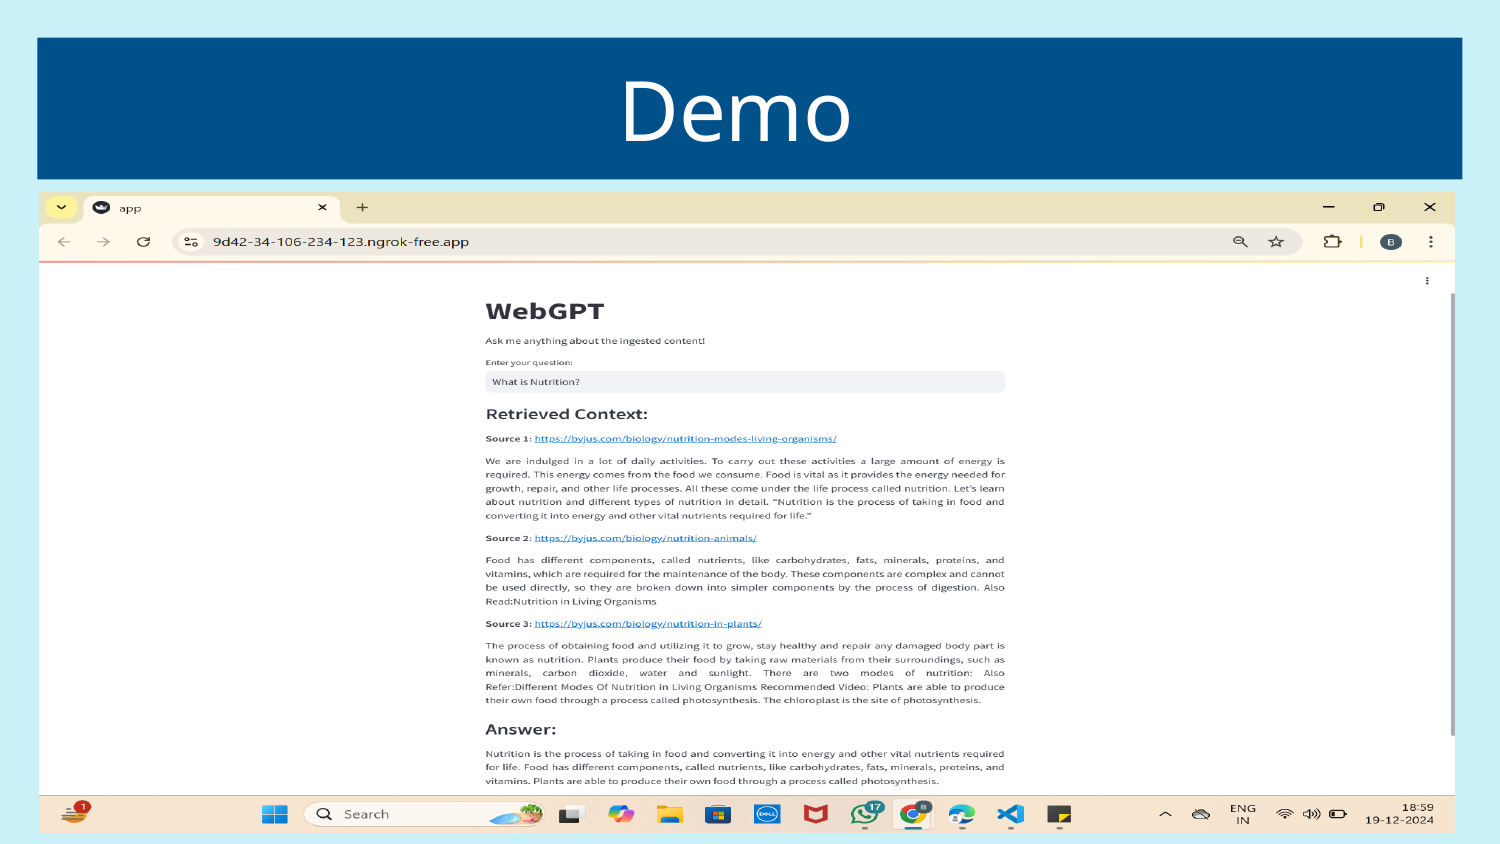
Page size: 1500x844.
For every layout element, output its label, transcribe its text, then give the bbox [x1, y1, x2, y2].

title Demo [104, 37, 1390, 180]
picture [39, 190, 1455, 833]
